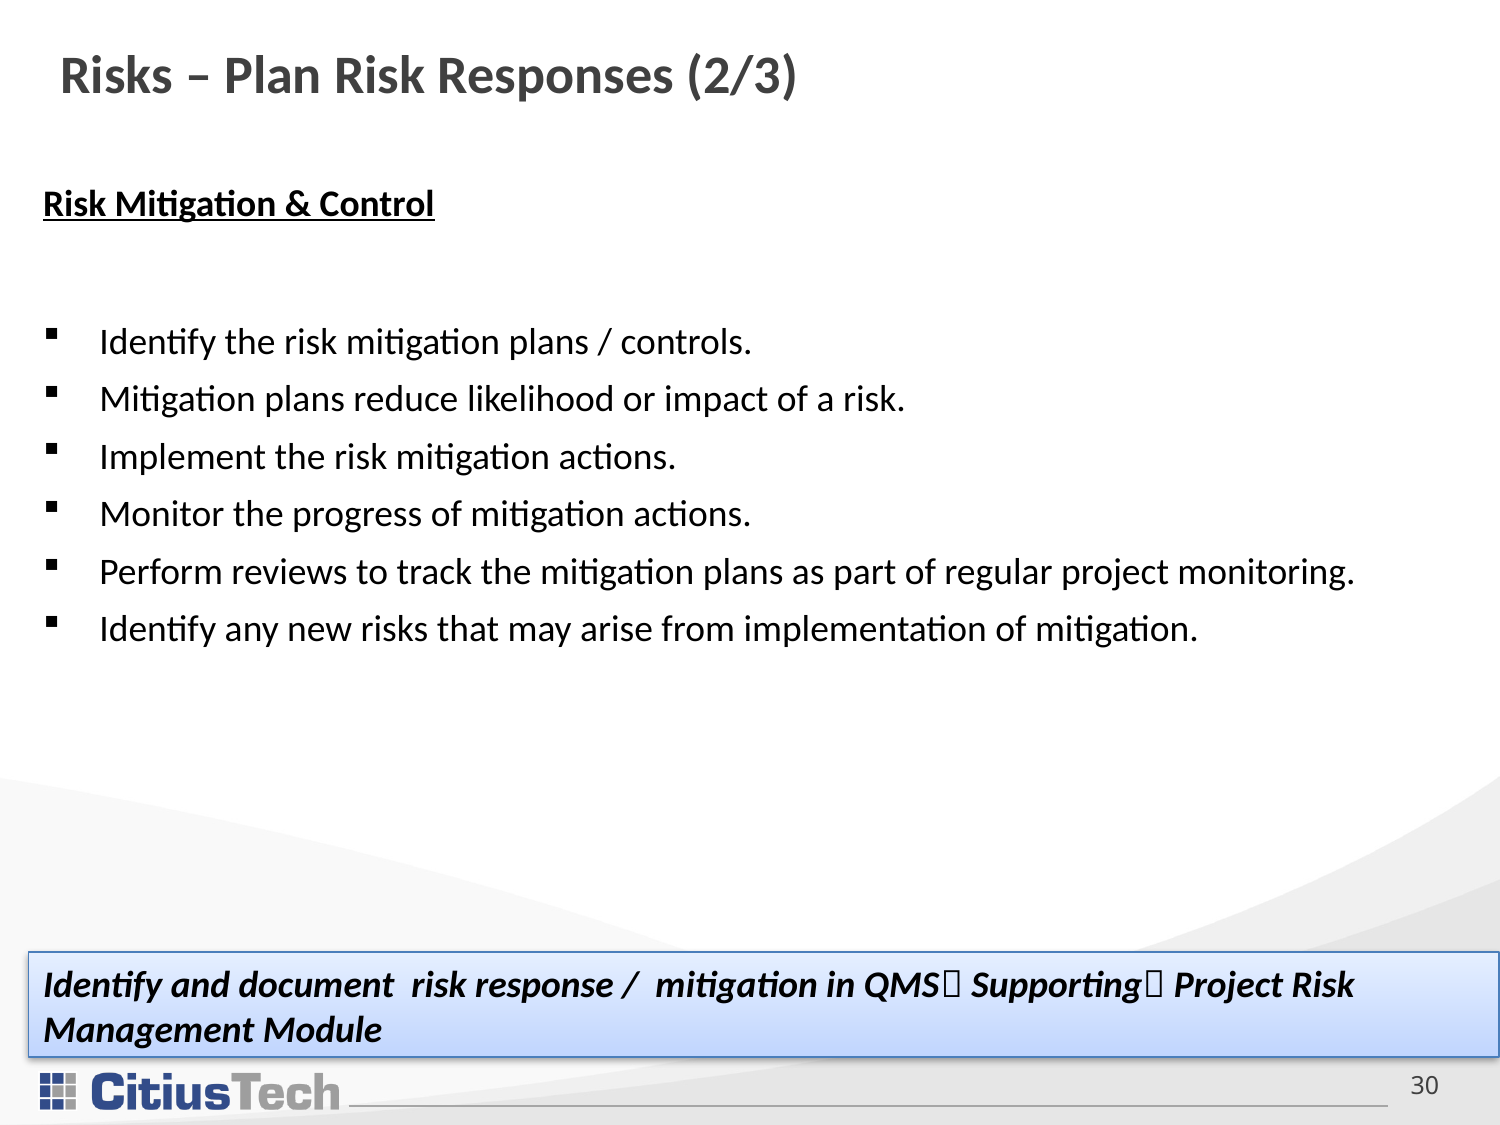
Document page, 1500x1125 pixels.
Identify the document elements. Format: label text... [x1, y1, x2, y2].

title Risks – Plan Risk Responses (2/3) [45, 24, 1450, 120]
list Risk Mitigation & Control Identify the risk mitigation plans / controls. Mitigation plans reduce likelihood or impact of a risk. Implement the risk mitigation actions. Monitor the progress of mitigation actions. Perform reviews to track the mitigation plans as part of regular project monitoring. Identify any new risks that may arise from implementation of mitigation. [28, 149, 1459, 882]
picture [0, 0, 1500, 1125]
text_box Identify and document risk response / mitigation in QMS Supporting Project Risk Management Module [28, 951, 1500, 1058]
